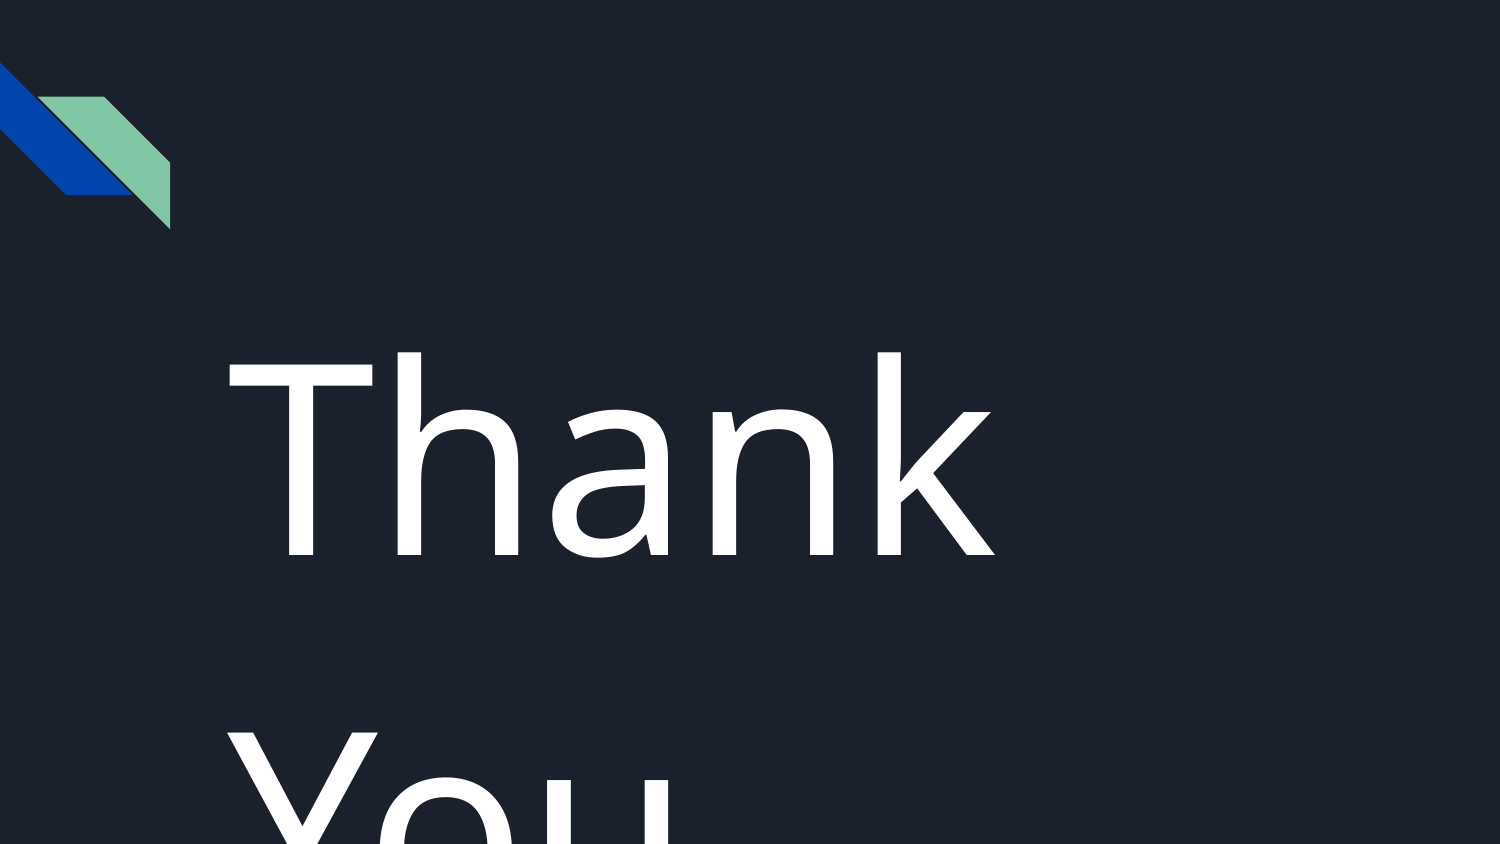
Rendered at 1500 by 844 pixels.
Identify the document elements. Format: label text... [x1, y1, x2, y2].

list Thank You [212, 225, 1368, 704]
